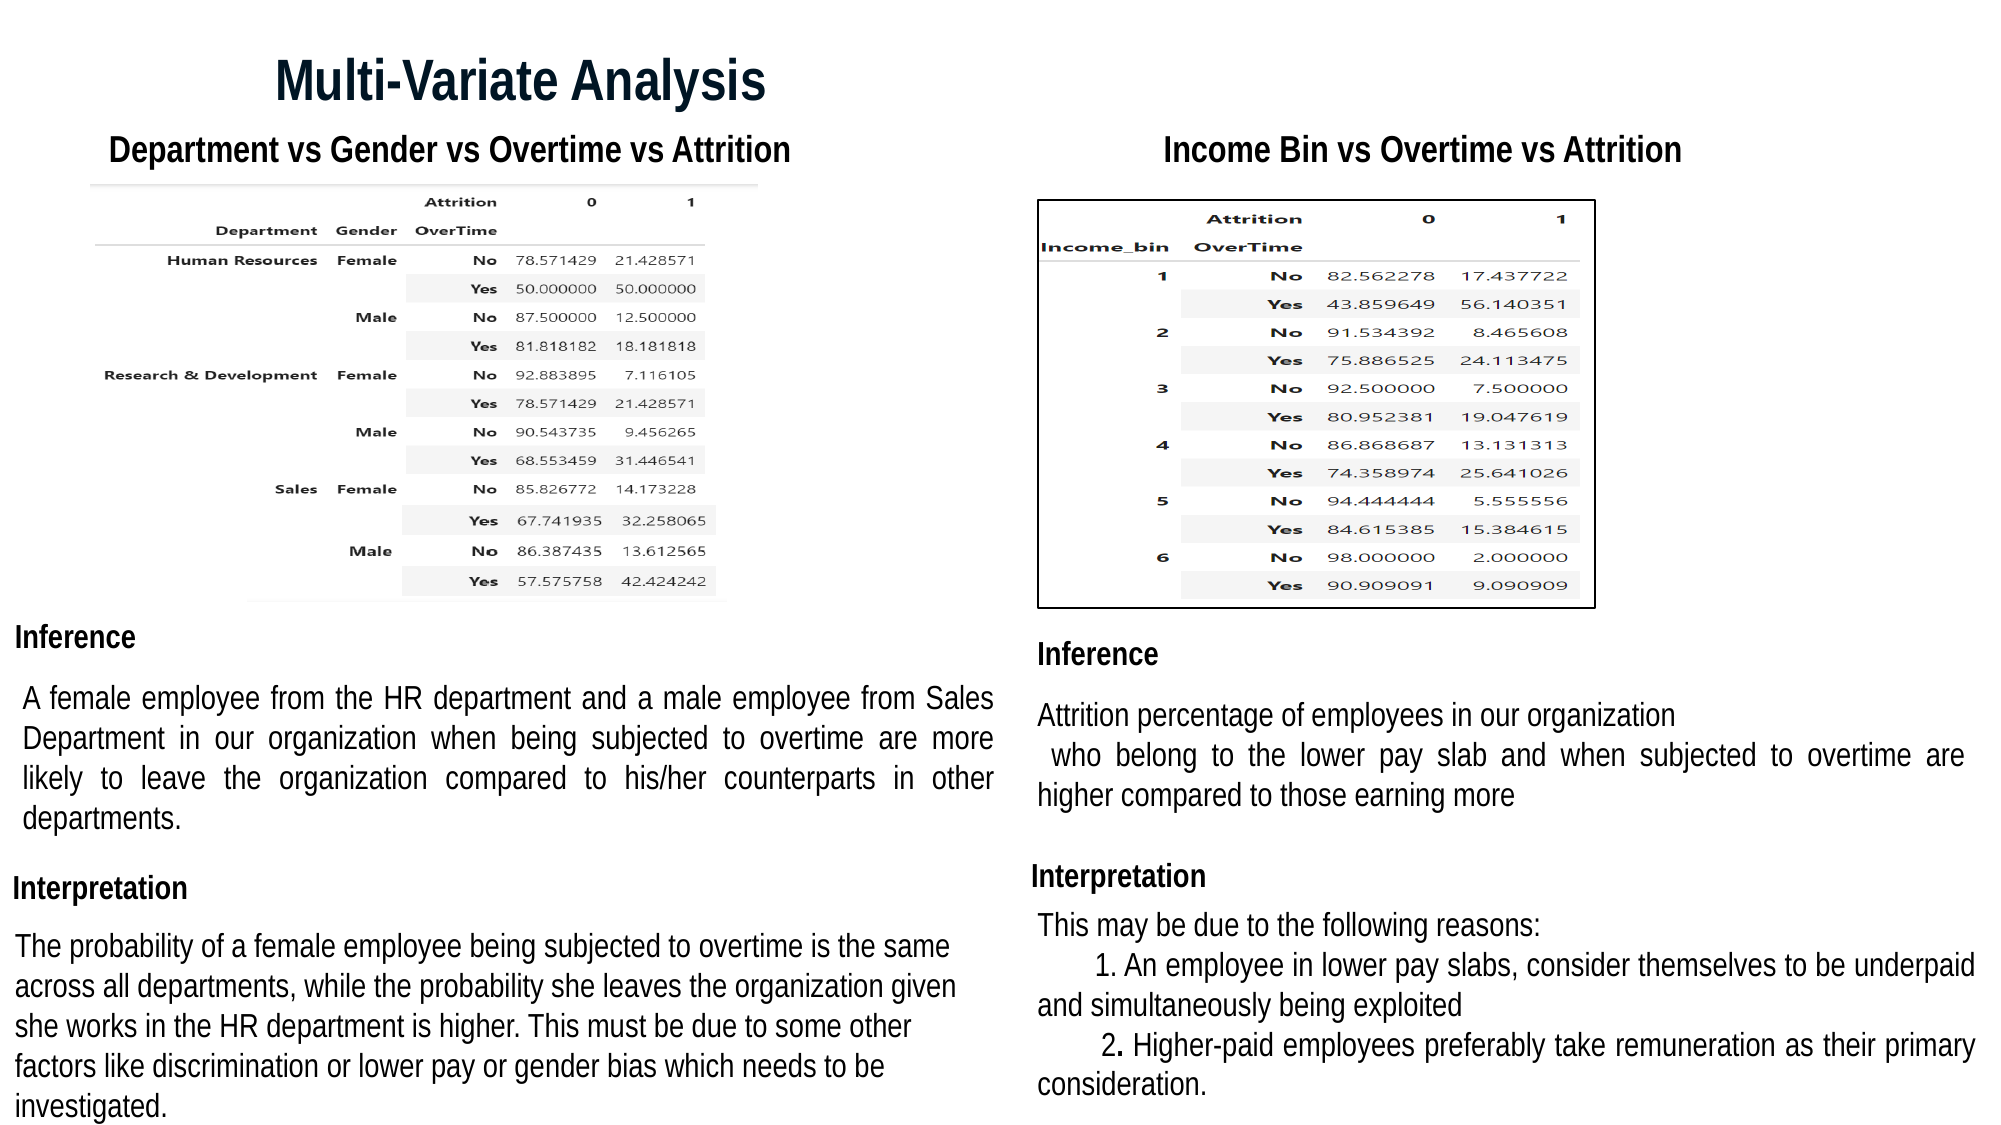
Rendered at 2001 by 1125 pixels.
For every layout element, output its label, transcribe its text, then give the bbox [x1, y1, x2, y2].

text_box This may be due to the following reasons: 1. An employee in lower pay slabs, consider themselves to be underpaid and simultaneously being exploited 2. Higher-paid employees preferably take remuneration as their primary consideration. [1022, 895, 1992, 1110]
text_box Interpretation [1016, 846, 1252, 901]
text_box Department vs Gender vs Overtime vs Attrition [57, 118, 843, 178]
text_box The probability of a female employee being subjected to overtime is the same across all departments, while the probability she leaves the organization given she works in the HR department is higher. This must be due to some other factors like discrimination or lower pay or gender bias which needs to be investigated. [0, 916, 996, 1125]
text_box Inference [1022, 624, 1187, 680]
text_box Attrition percentage of employees in our organization who belong to the lower pay slab and when subjected to overtime are higher compared to those earning more [1022, 685, 1982, 821]
text_box Income Bin vs Overtime vs Attrition [1117, 118, 1730, 178]
picture [1038, 200, 1595, 608]
text_box Interpretation [0, 858, 227, 914]
text_box A female employee from the HR department and a male employee from Sales Department in our organization when being subjected to overtime are more likely to leave the organization compared to his/her counterparts in other departments. [7, 668, 1011, 844]
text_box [90, 184, 758, 602]
text_box Multi-Variate Analysis [199, 34, 843, 120]
text_box Inference [0, 607, 164, 663]
